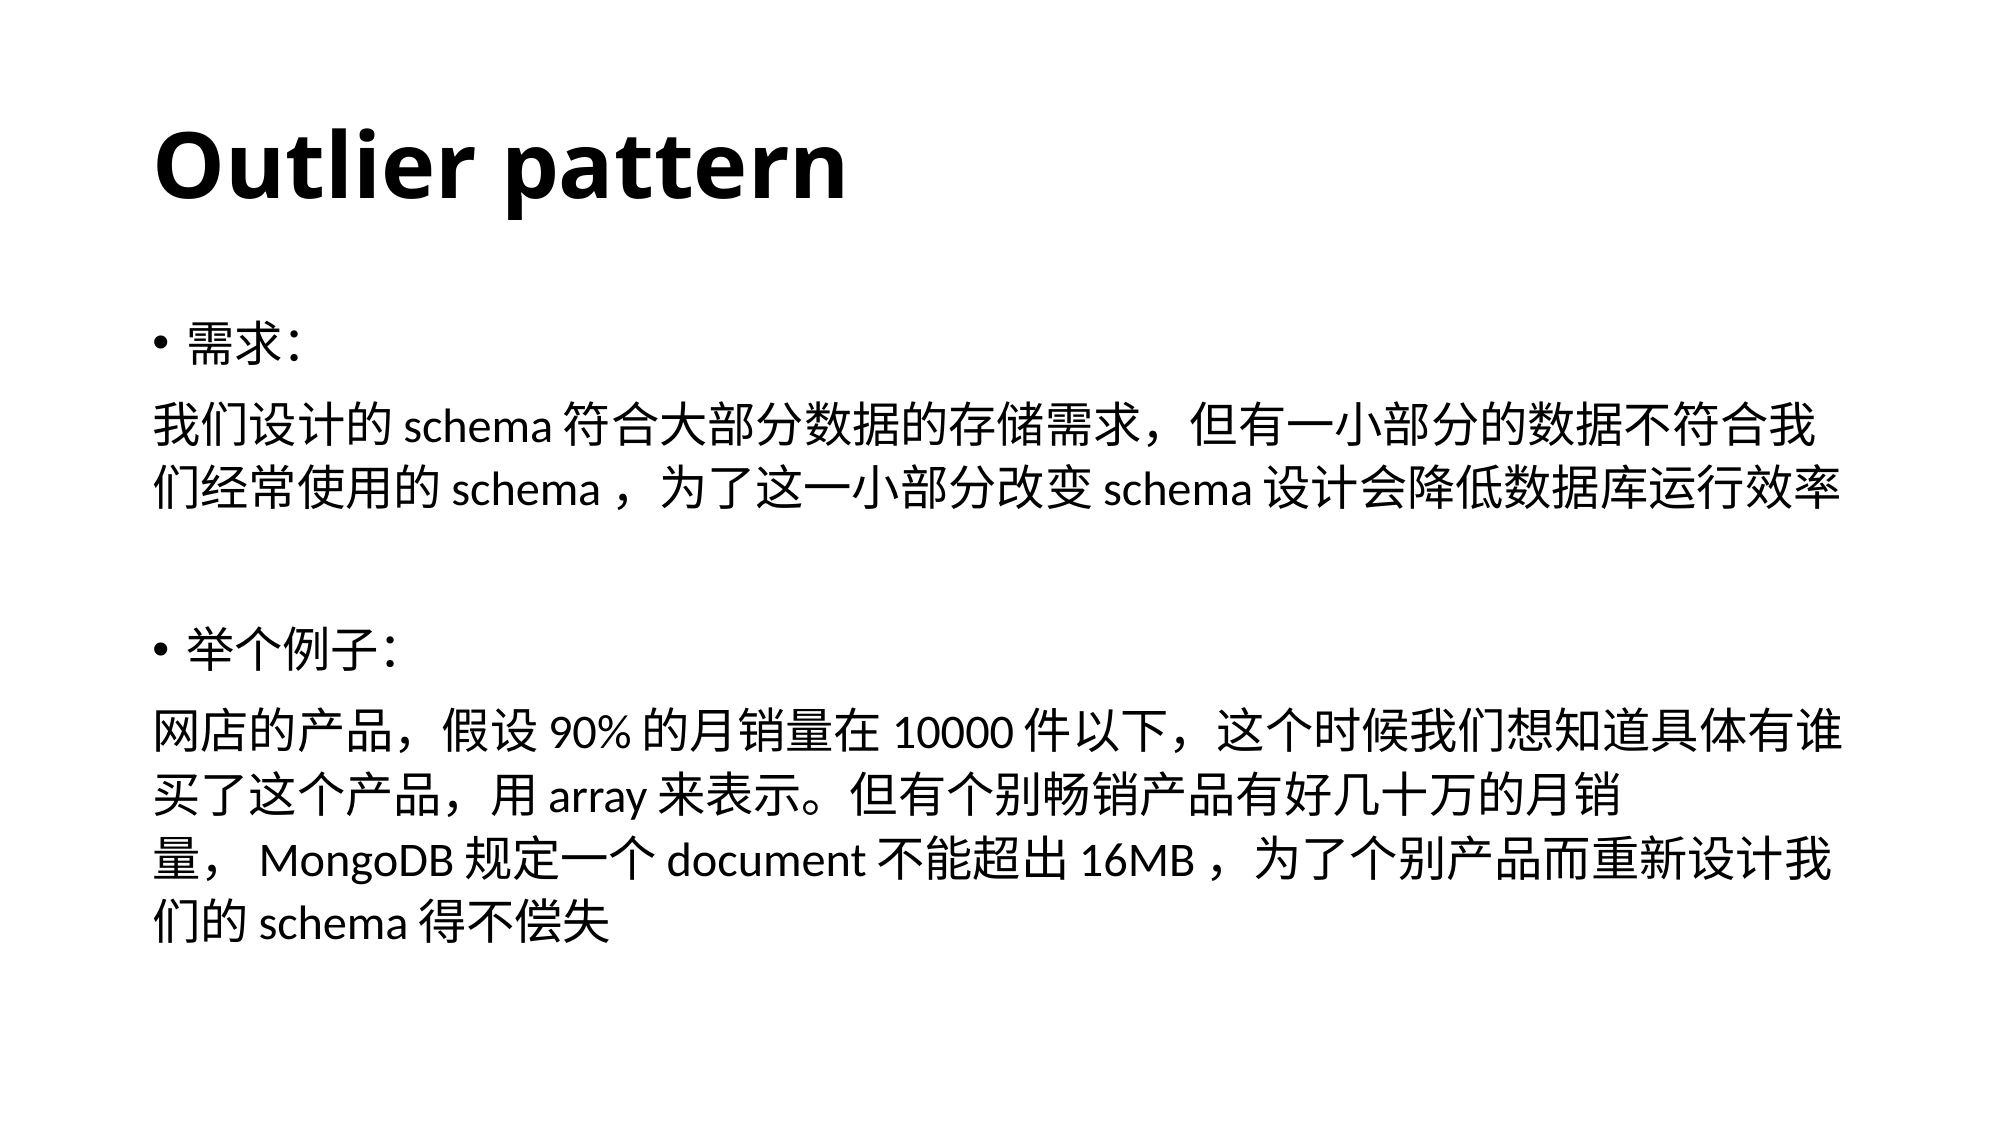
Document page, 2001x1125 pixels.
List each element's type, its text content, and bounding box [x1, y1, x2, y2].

list 需求： 我们设计的schema符合大部分数据的存储需求，但有一小部分的数据不符合我们经常使用的schema，为了这一小部分改变schema设计会降低数据库运行效率 举个例子： 网店的产品，假设90%的月销量在10000件以下，这个时候我们想知道具体有谁买了这个产品，用array来表示。但有个别畅销产品有好几十万的月销量，MongoDB规定一个document不能超出16MB，为了个别产品而重新设计我们的schema得不偿失 [137, 299, 1863, 1014]
title Outlier pattern [137, 59, 1863, 278]
